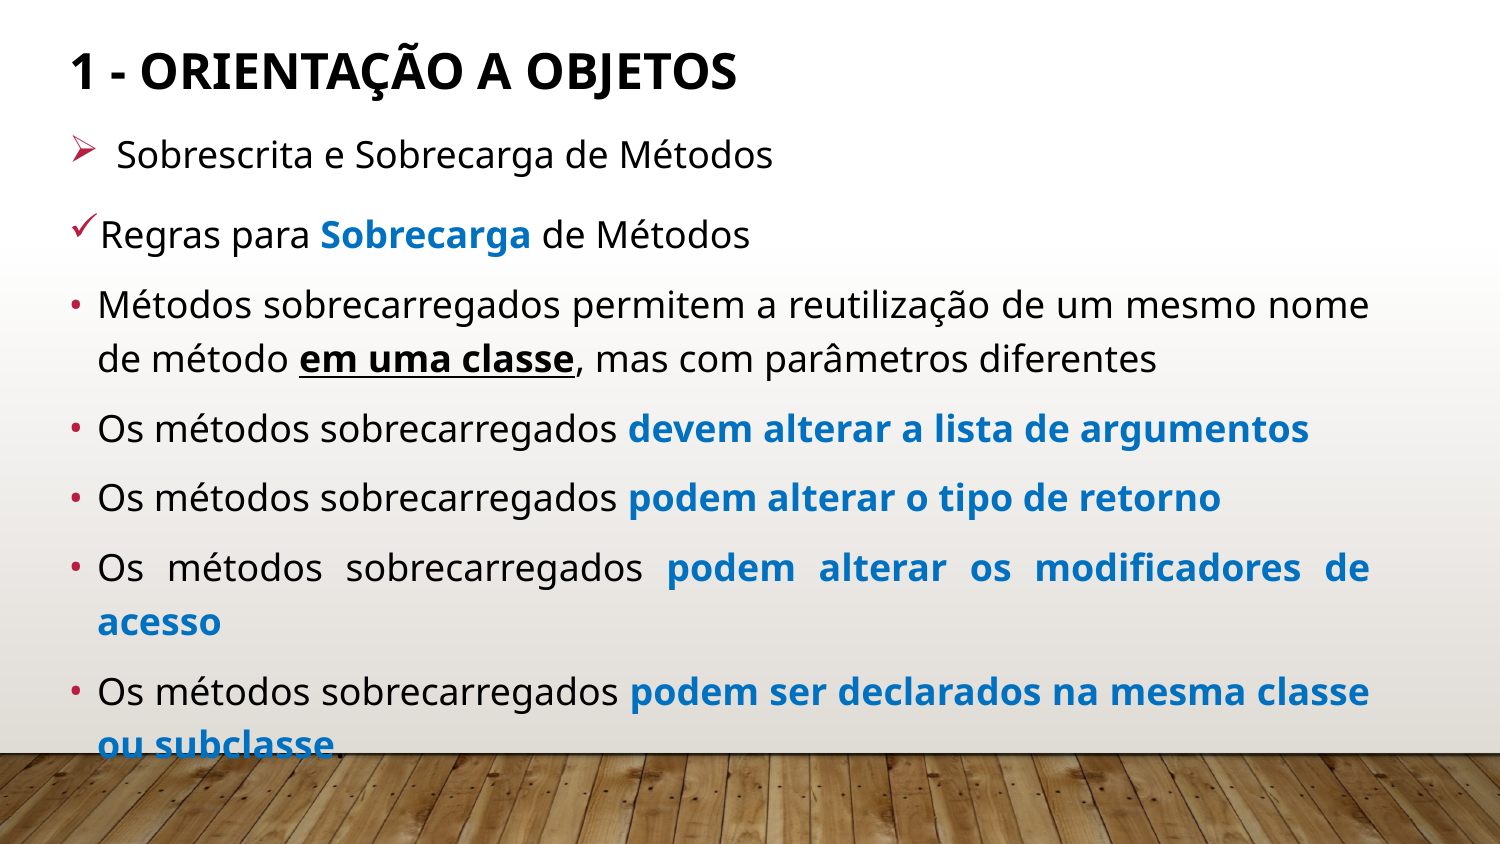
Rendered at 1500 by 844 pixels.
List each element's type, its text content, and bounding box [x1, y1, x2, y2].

picture [0, 753, 1500, 844]
title 1 - Orientação a Objetos [54, 38, 1386, 110]
list Regras para Sobrecarga de Métodos Métodos sobrecarregados permitem a reutilização de um mesmo nome de método em uma classe, mas com parâmetros diferentes Os métodos sobrecarregados devem alterar a lista de argumentos Os métodos sobrecarregados podem alterar o tipo de retorno Os métodos sobrecarregados podem alterar os modificadores de acesso Os métodos sobrecarregados podem ser declarados na mesma classe ou subclasse. [53, 195, 1386, 725]
subtitle Sobrescrita e Sobrecarga de Métodos [54, 123, 1386, 169]
